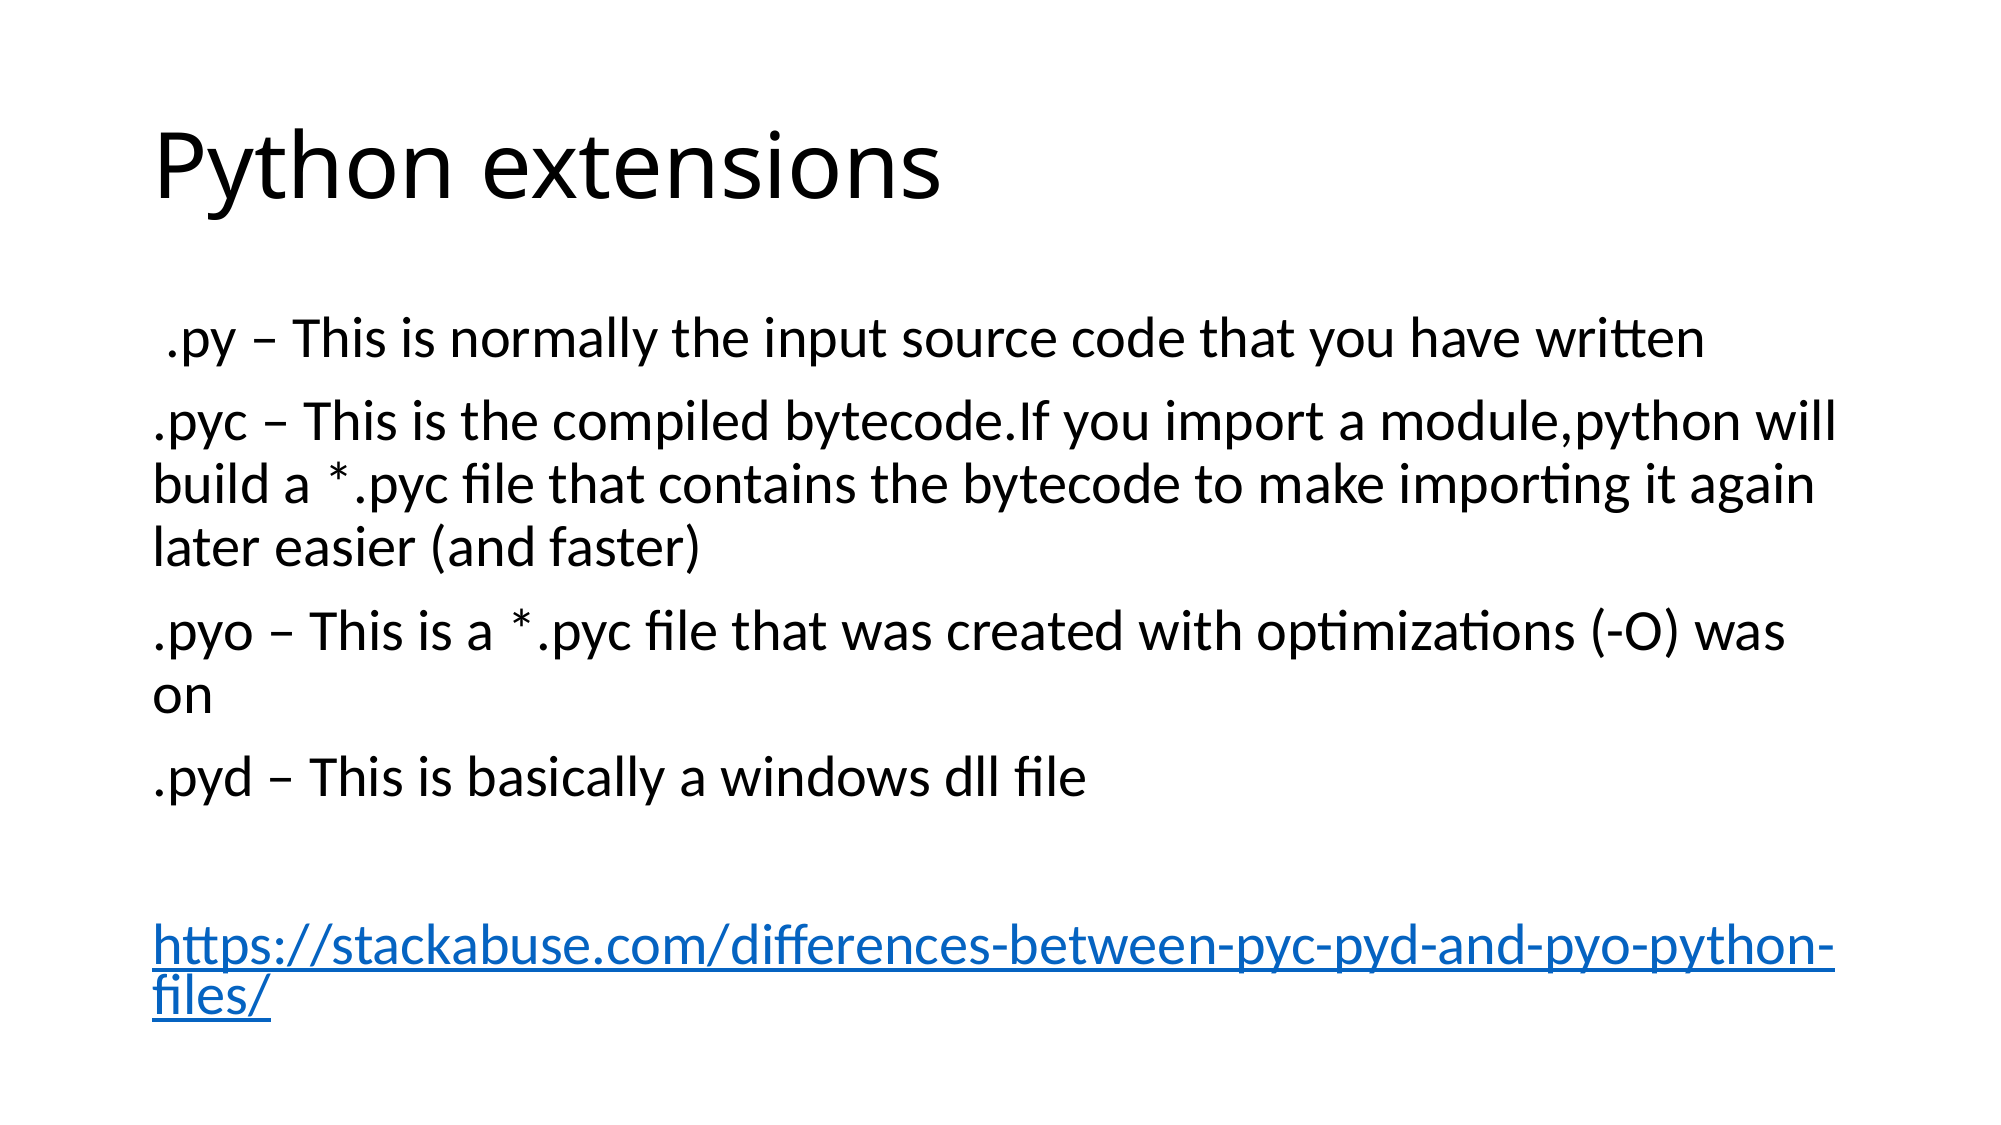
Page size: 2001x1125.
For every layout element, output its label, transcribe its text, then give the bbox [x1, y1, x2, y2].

list .py – This is normally the input source code that you have written .pyc – This is the compiled bytecode.If you import a module,python will build a *.pyc file that contains the bytecode to make importing it again later easier (and faster) .pyo – This is a *.pyc file that was created with optimizations (-O) was on .pyd – This is basically a windows dll file https://stackabuse.com/differences-between-pyc-pyd-and-pyo-python-files/ [137, 299, 1863, 1014]
title Python extensions [137, 59, 1863, 278]
